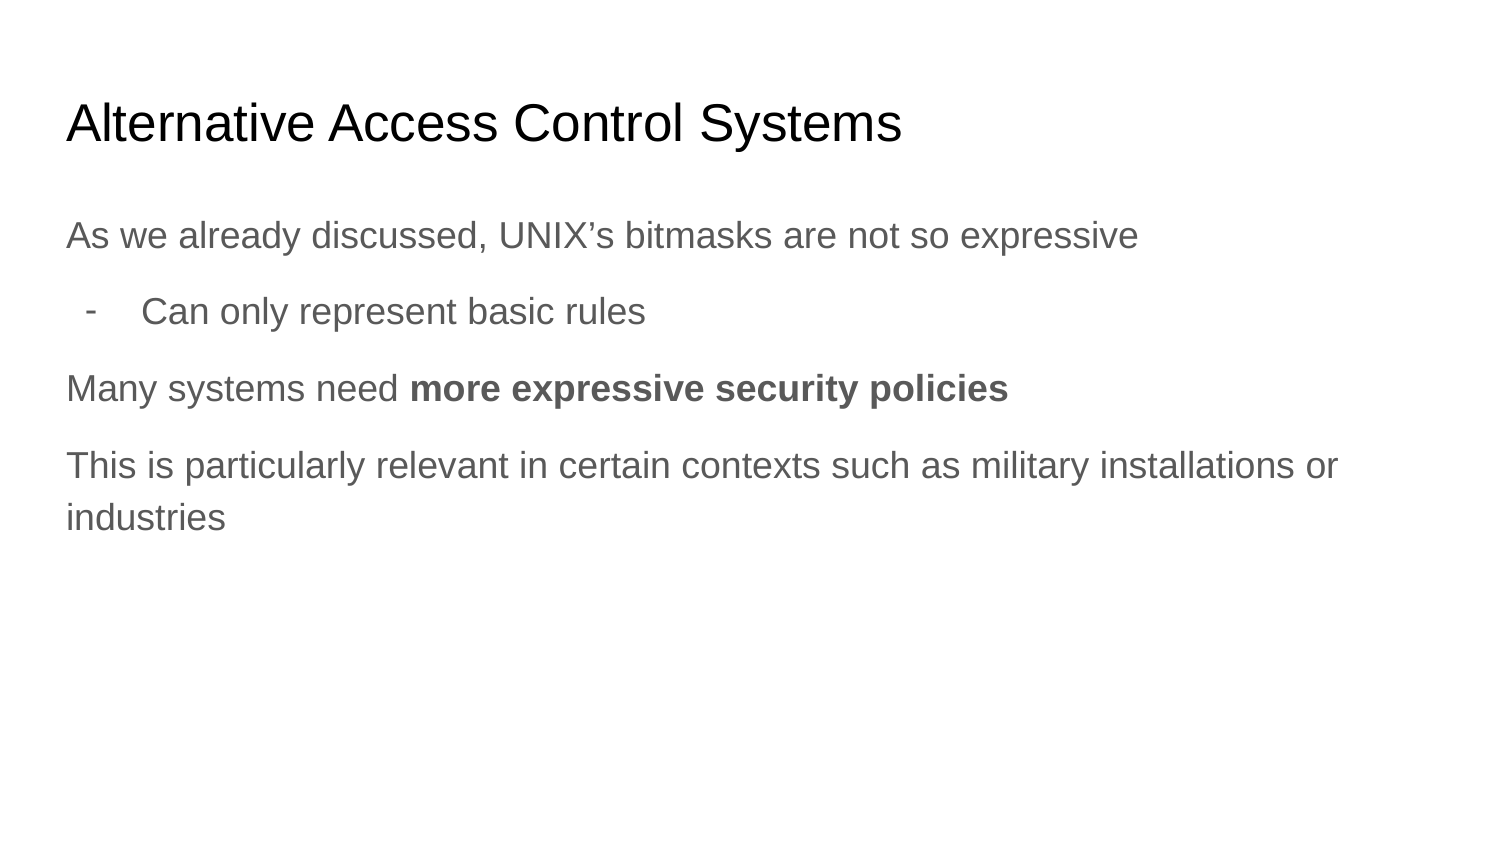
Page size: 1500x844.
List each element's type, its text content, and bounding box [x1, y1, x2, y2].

title Alternative Access Control Systems [51, 72, 1449, 167]
list As we already discussed, UNIX’s bitmasks are not so expressive Can only represent basic rules Many systems need more expressive security policies This is particularly relevant in certain contexts such as military installations or industries [51, 189, 1449, 750]
